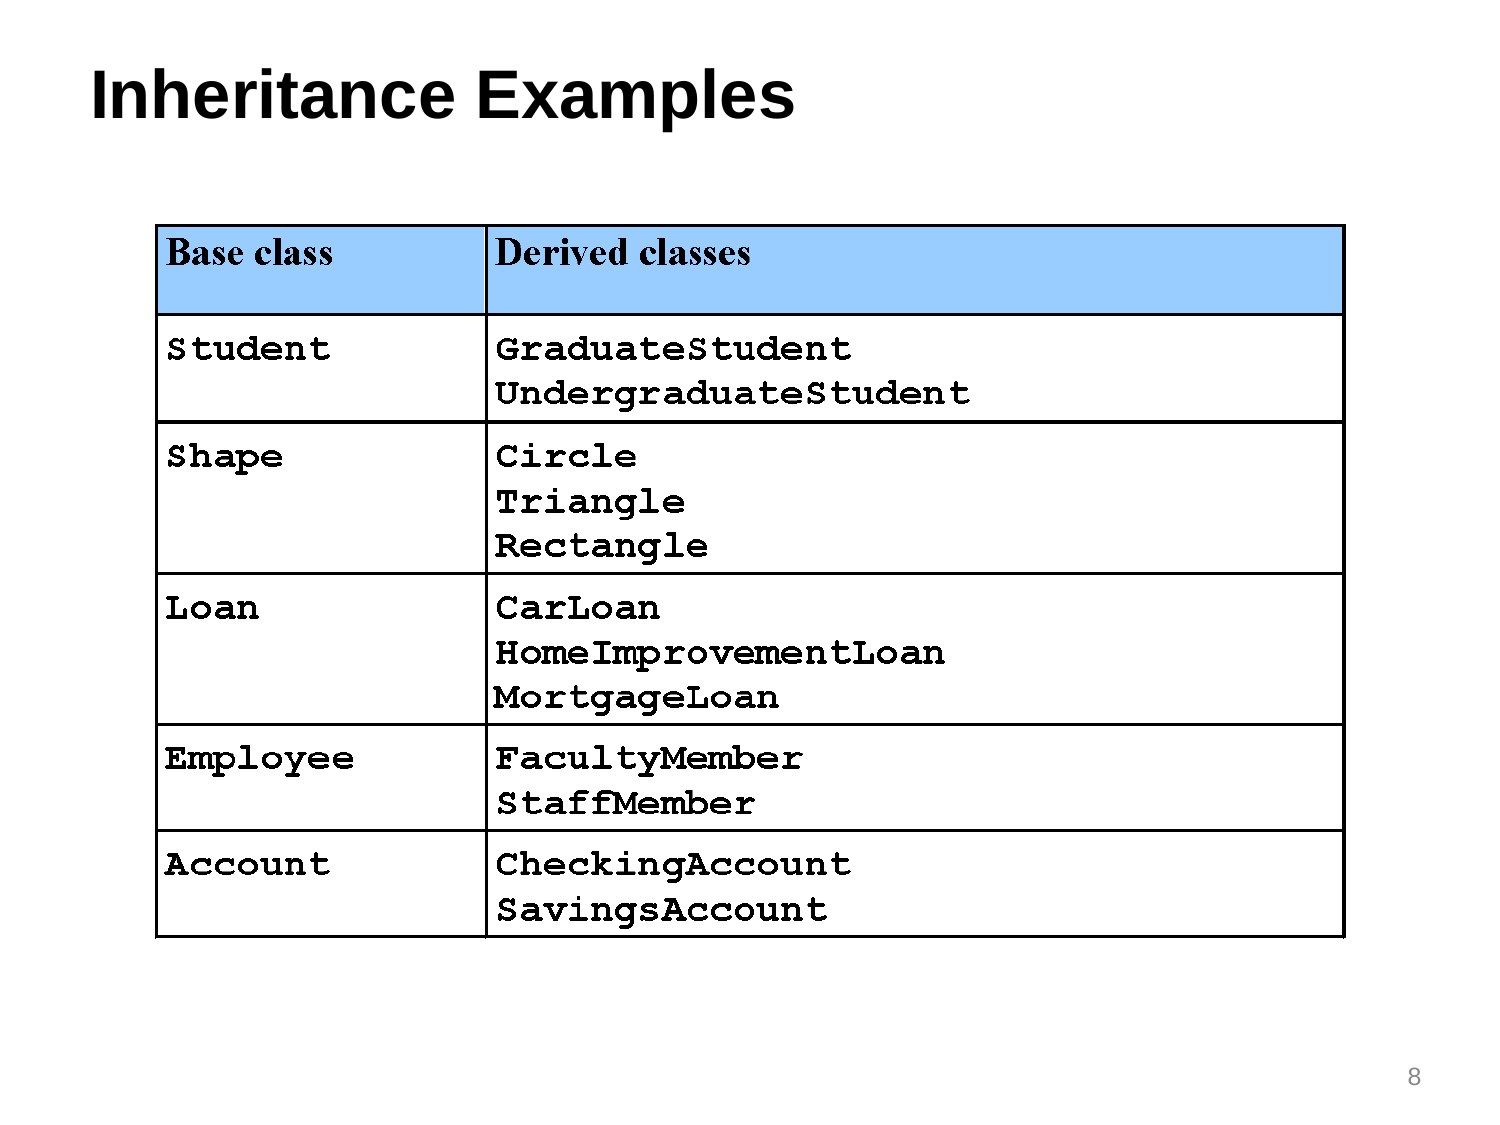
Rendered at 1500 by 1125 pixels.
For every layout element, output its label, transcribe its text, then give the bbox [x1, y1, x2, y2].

picture [119, 224, 1381, 989]
title Inheritance Examples [75, 23, 1425, 160]
slide_number 8 [1316, 1053, 1437, 1106]
